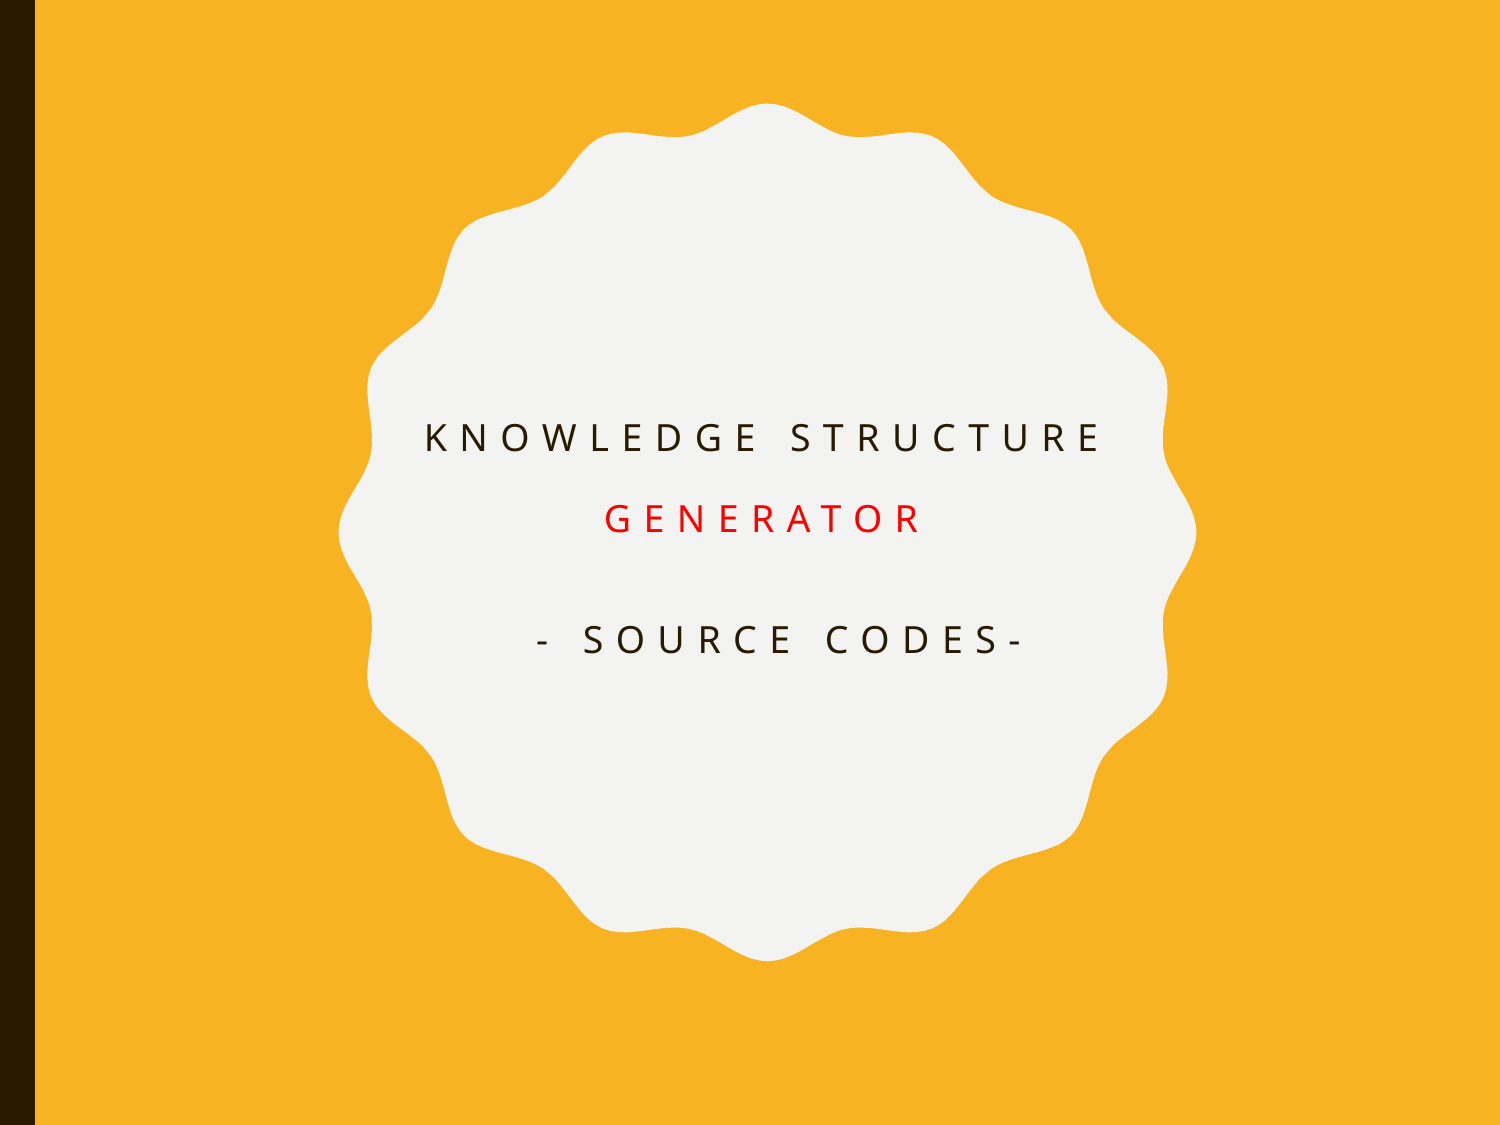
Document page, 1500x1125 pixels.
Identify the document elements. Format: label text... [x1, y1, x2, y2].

title Knowledge Structure generator - source codes- [132, 180, 1403, 902]
